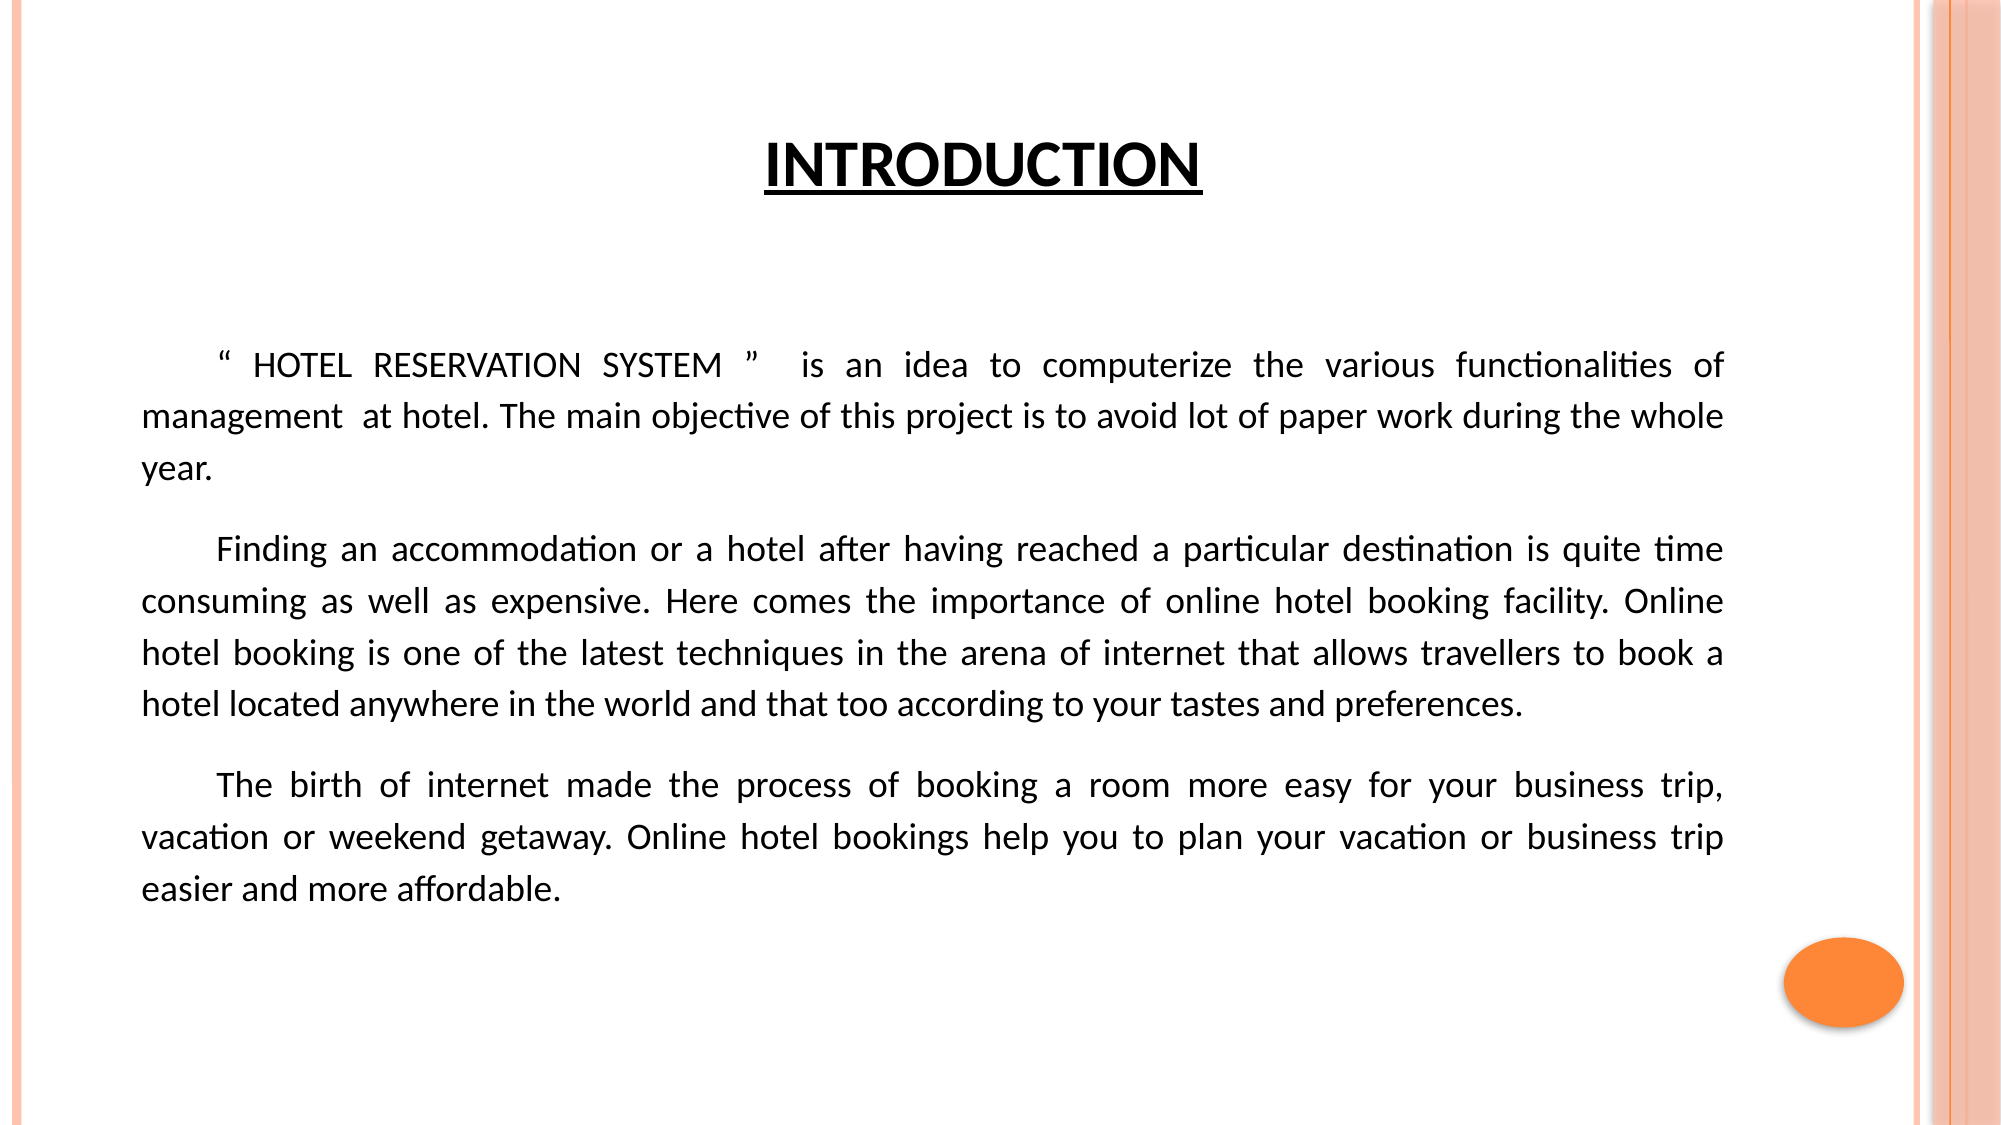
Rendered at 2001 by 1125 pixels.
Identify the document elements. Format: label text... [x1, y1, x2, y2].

text_box INTRODUCTION “ HOTEL RESERVATION SYSTEM ” is an idea to computerize the various functionalities of management at hotel. The main objective of this project is to avoid lot of paper work during the whole year. Finding an accommodation or a hotel after having reached a particular destination is quite time consuming as well as expensive. Here comes the importance of online hotel booking facility. Online hotel booking is one of the latest techniques in the arena of internet that allows travellers to book a hotel located anywhere in the world and that too according to your tastes and preferences. The birth of internet made the process of booking a room more easy for your business trip, vacation or weekend getaway. Online hotel bookings help you to plan your vacation or business trip easier and more affordable. [126, 99, 1891, 916]
